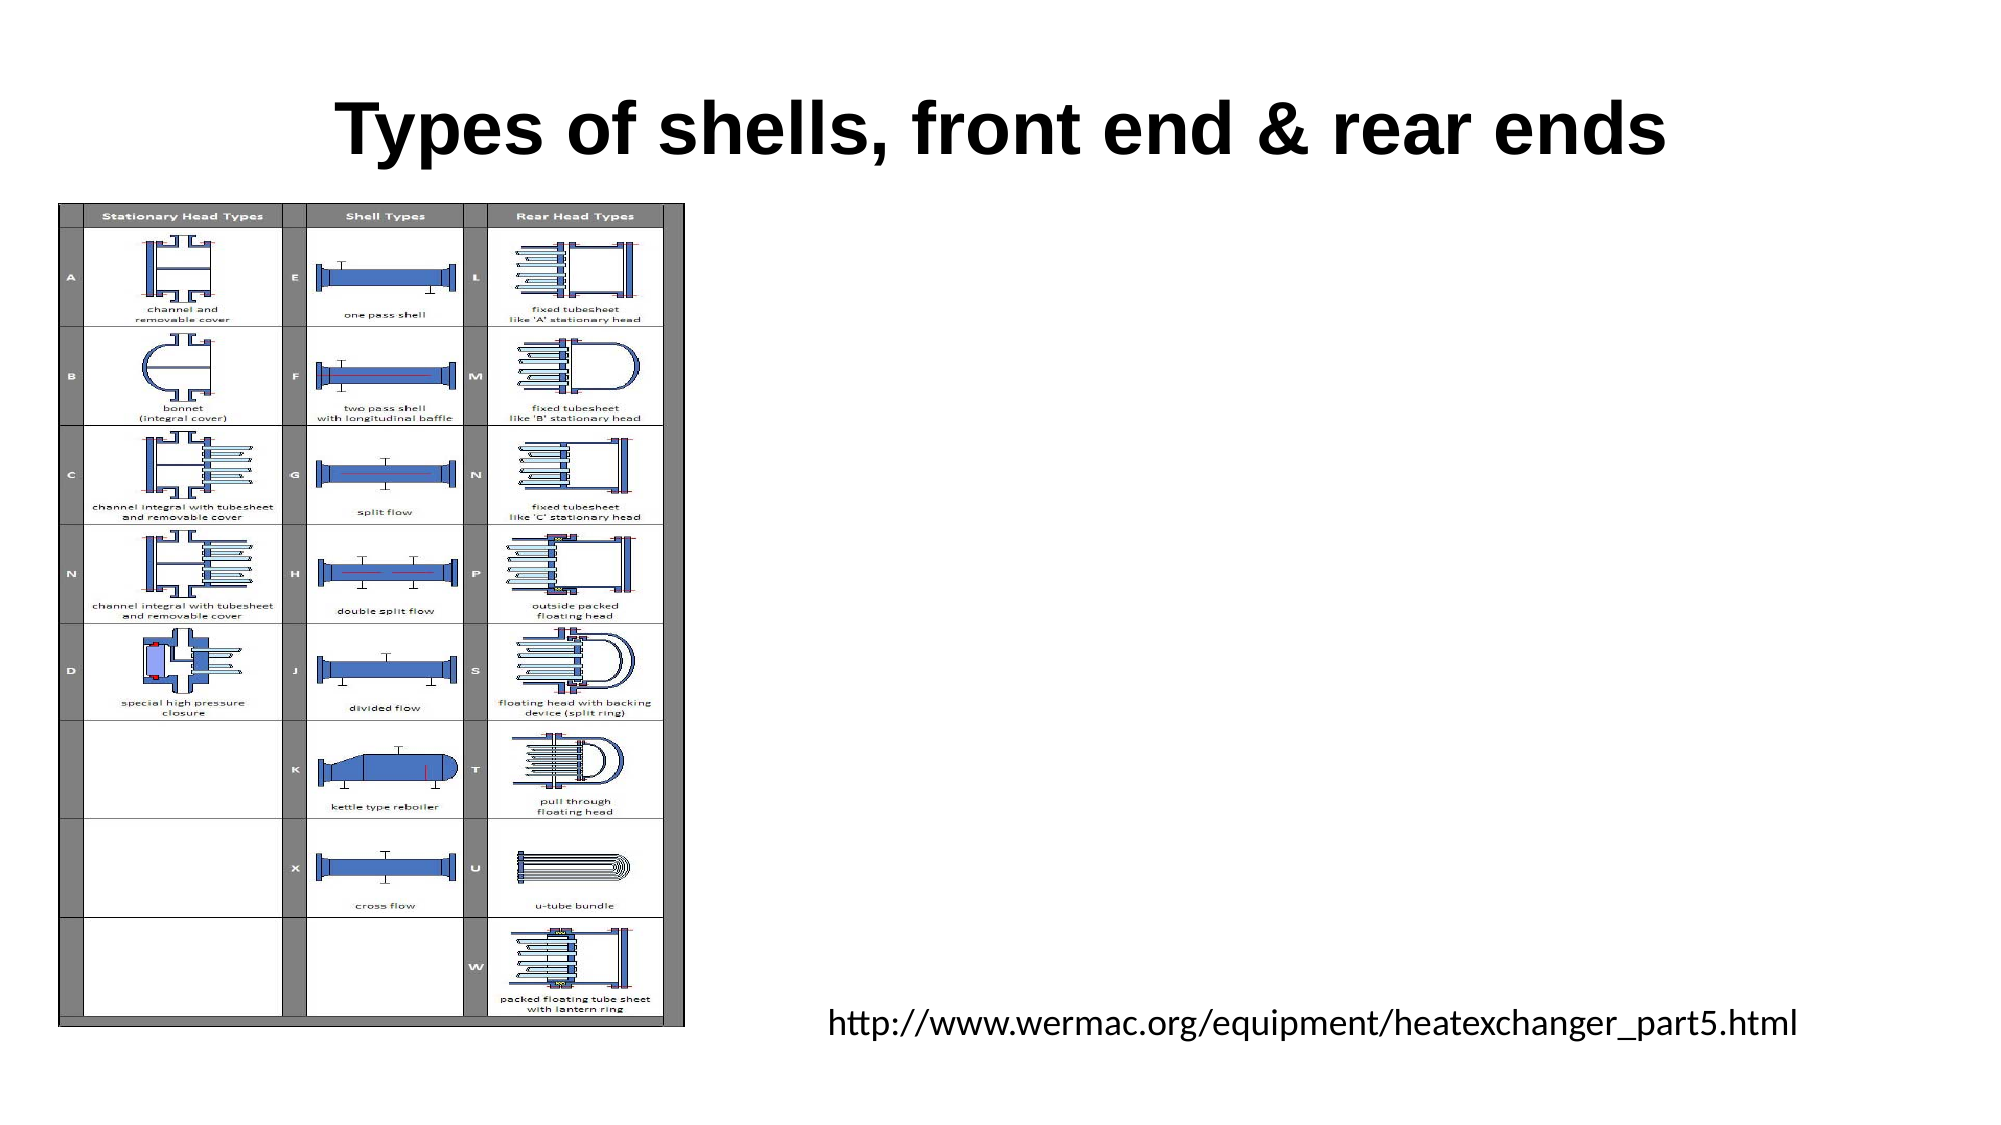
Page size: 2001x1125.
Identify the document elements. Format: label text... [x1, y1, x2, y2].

picture [57, 203, 685, 1028]
title Types of shells, front end & rear ends [139, 59, 1865, 201]
text_box http://www.wermac.org/equipment/heatexchanger_part5.html [812, 990, 1886, 1051]
